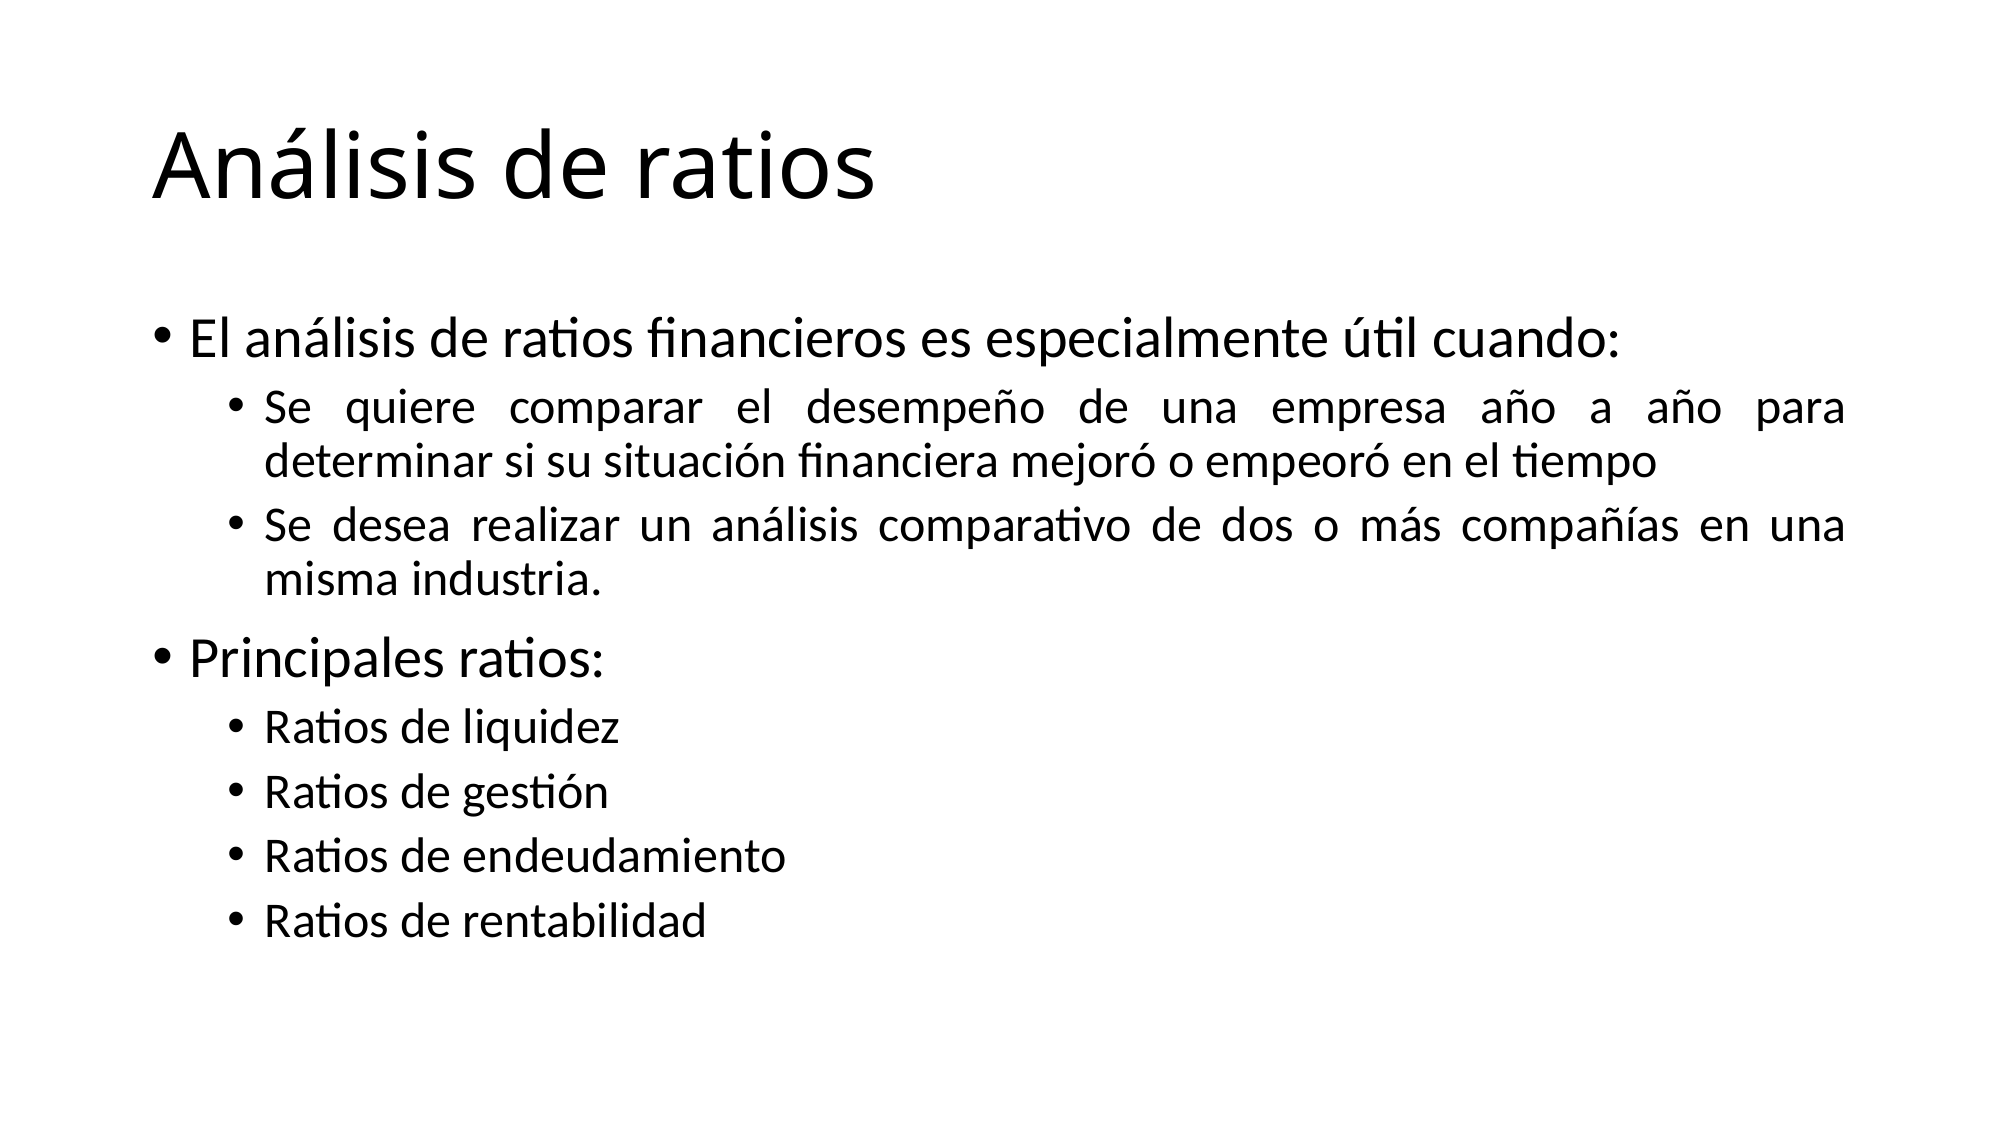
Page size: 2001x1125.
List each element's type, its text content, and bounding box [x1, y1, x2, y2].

title Análisis de ratios [137, 59, 1863, 278]
list El análisis de ratios financieros es especialmente útil cuando: Se quiere comparar el desempeño de una empresa año a año para determinar si su situación financiera mejoró o empeoró en el tiempo Se desea realizar un análisis comparativo de dos o más compañías en una misma industria. Principales ratios: Ratios de liquidez Ratios de gestión Ratios de endeudamiento Ratios de rentabilidad [137, 299, 1863, 1014]
